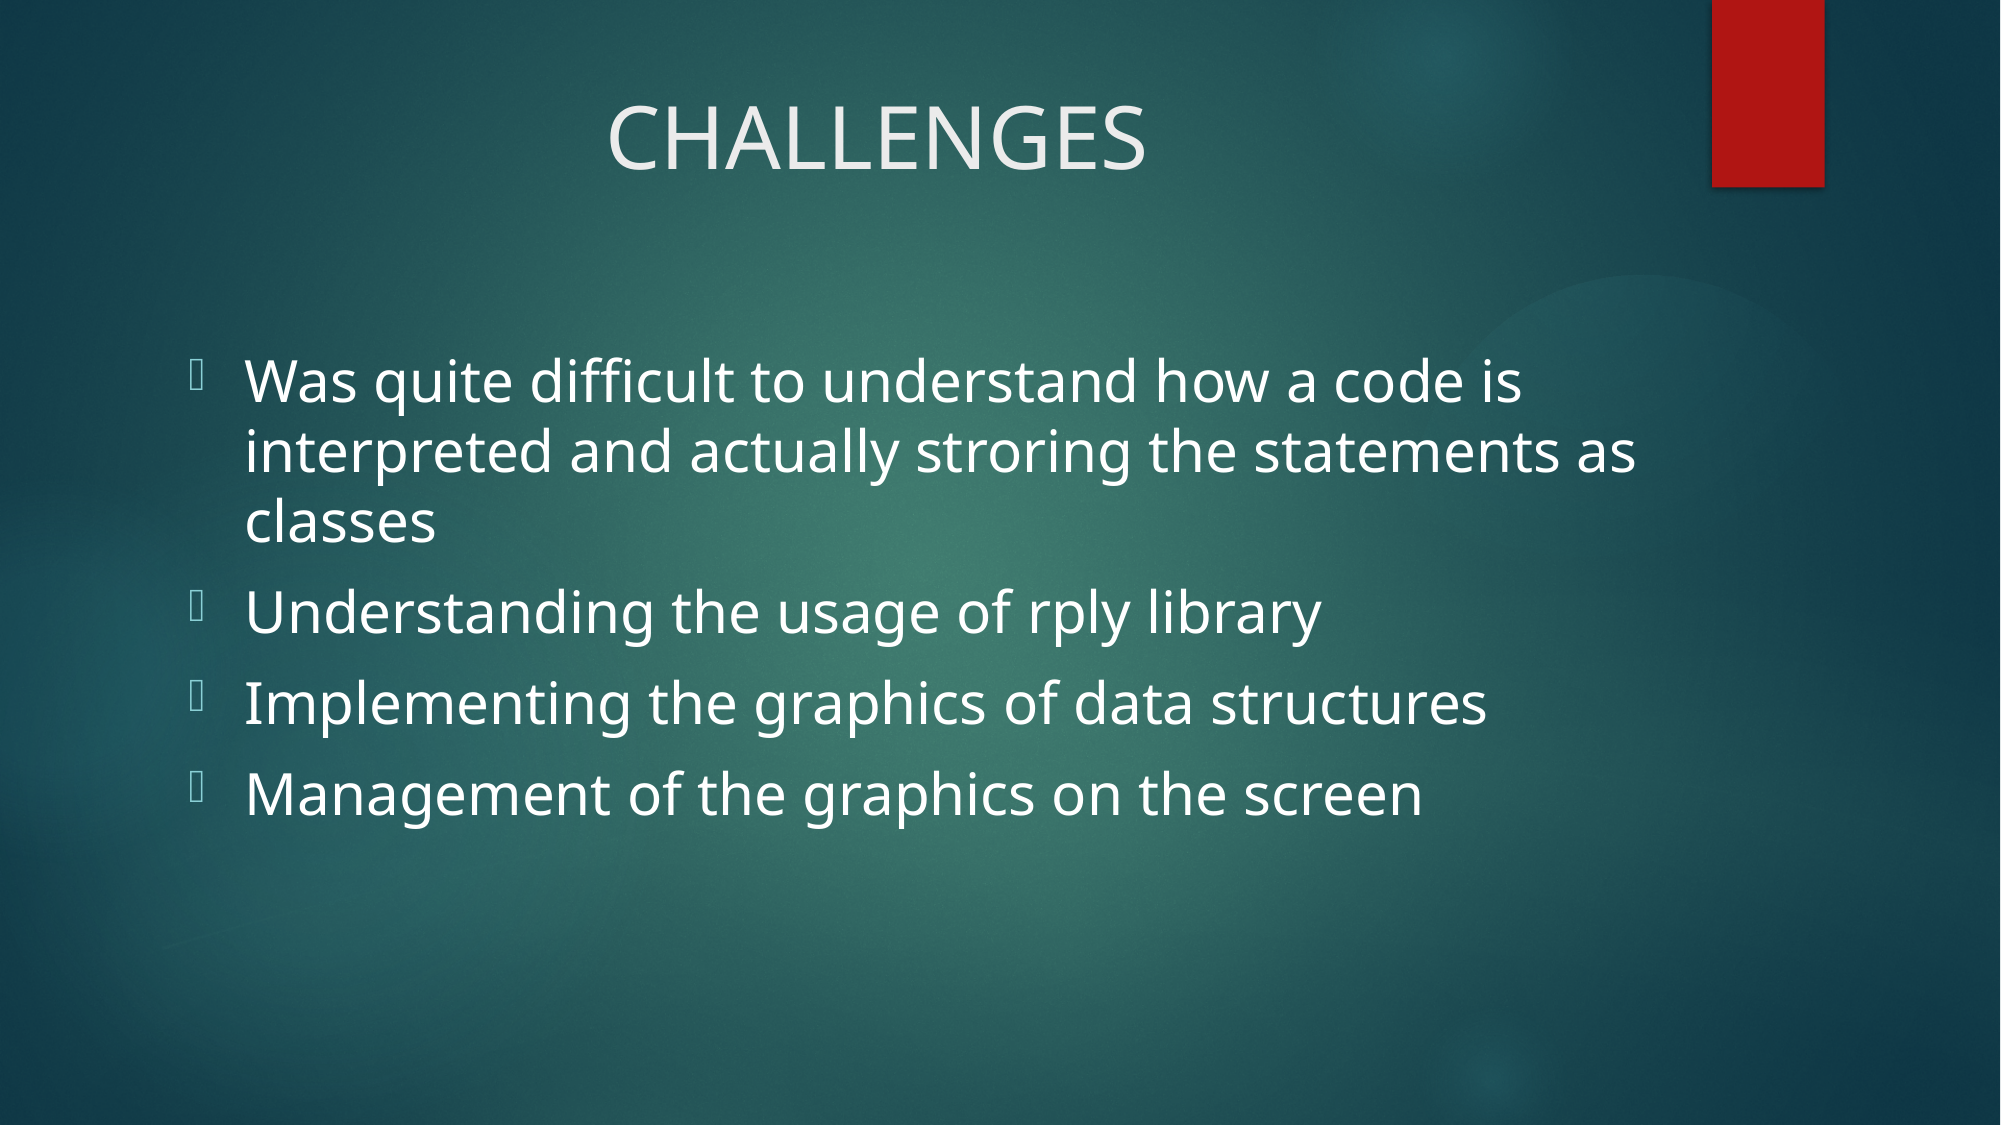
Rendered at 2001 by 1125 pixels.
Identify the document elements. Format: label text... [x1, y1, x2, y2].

picture [0, 0, 2001, 1125]
list Was quite difficult to understand how a code is interpreted and actually stroring the statements as classes Understanding the usage of rply library Implementing the graphics of data structures Management of the graphics on the screen [180, 336, 1650, 1026]
title CHALLENGES [105, 73, 1650, 305]
